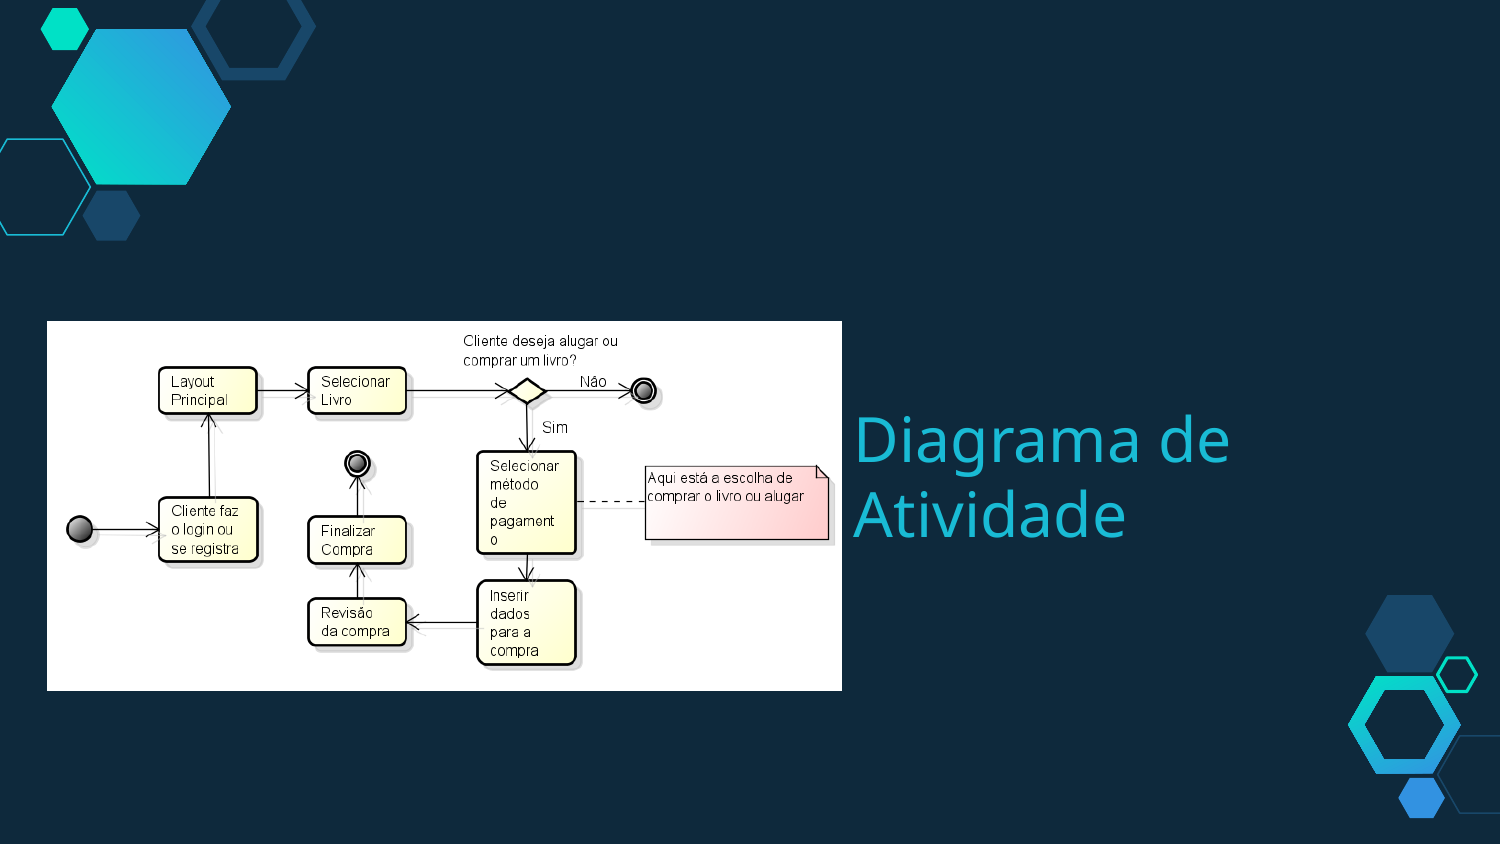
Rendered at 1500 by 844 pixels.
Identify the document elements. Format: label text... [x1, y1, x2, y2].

title Diagrama de Atividade [849, 421, 1500, 528]
picture [46, 321, 843, 692]
